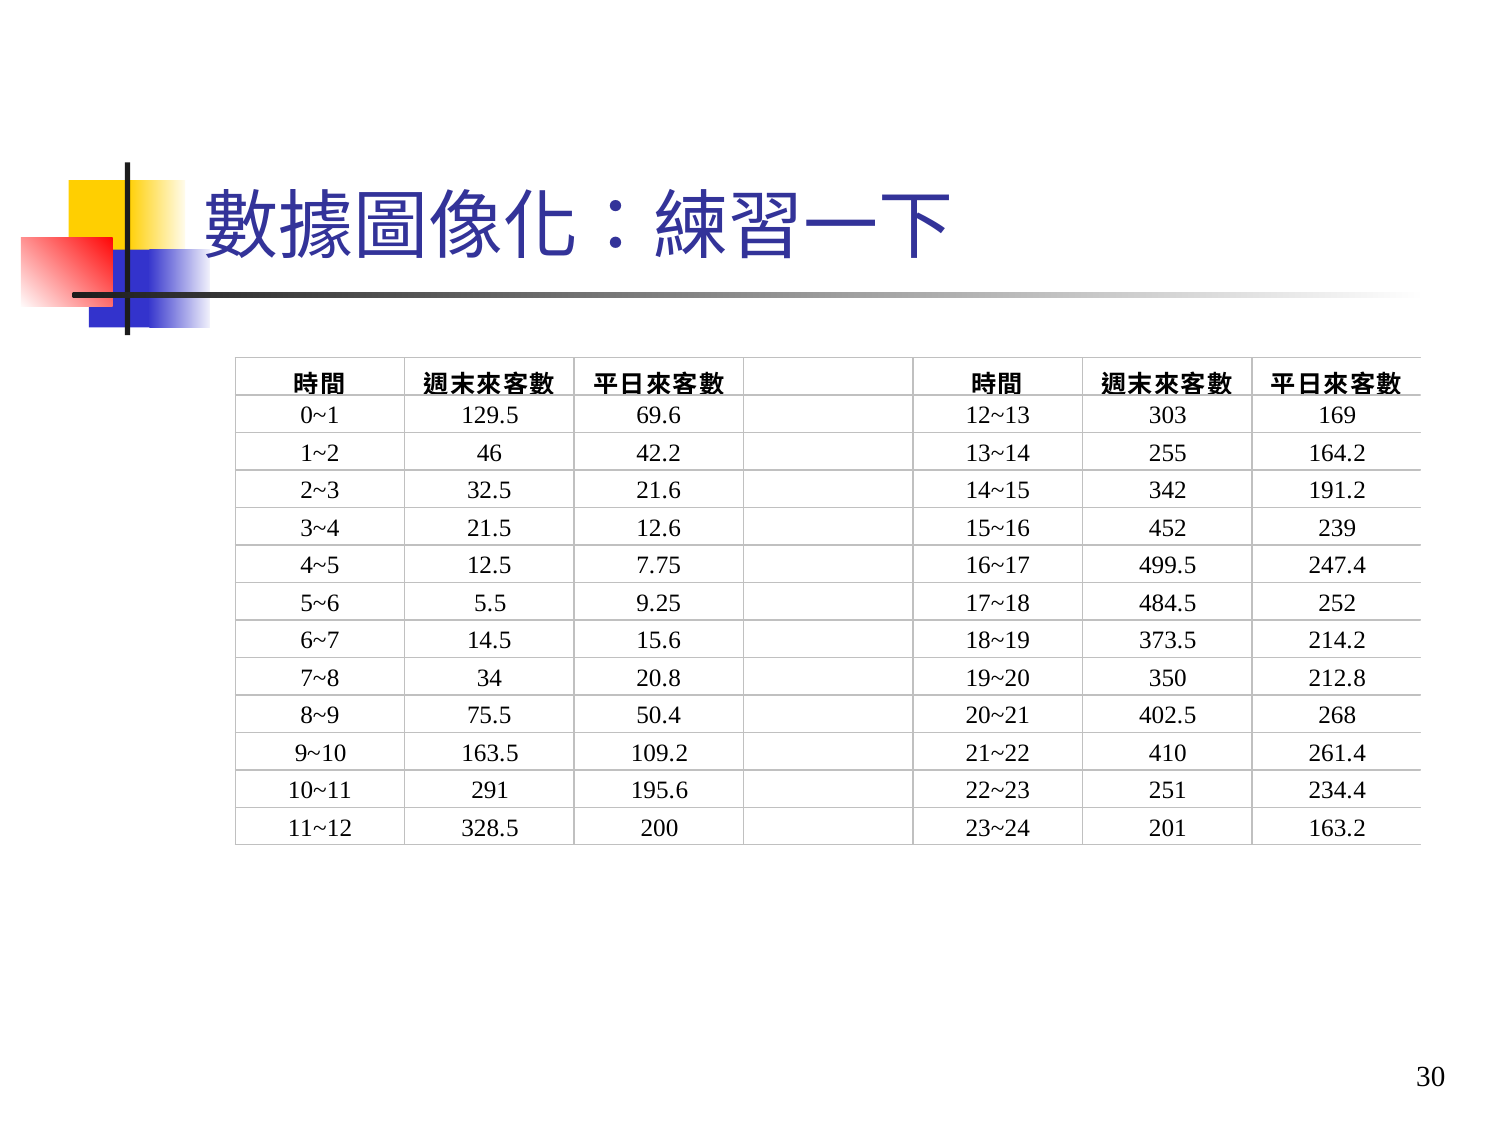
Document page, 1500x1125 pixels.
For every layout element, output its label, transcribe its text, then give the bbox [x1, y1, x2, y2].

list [234, 356, 1423, 847]
title 數據圖像化：練習一下 [188, 35, 1468, 275]
